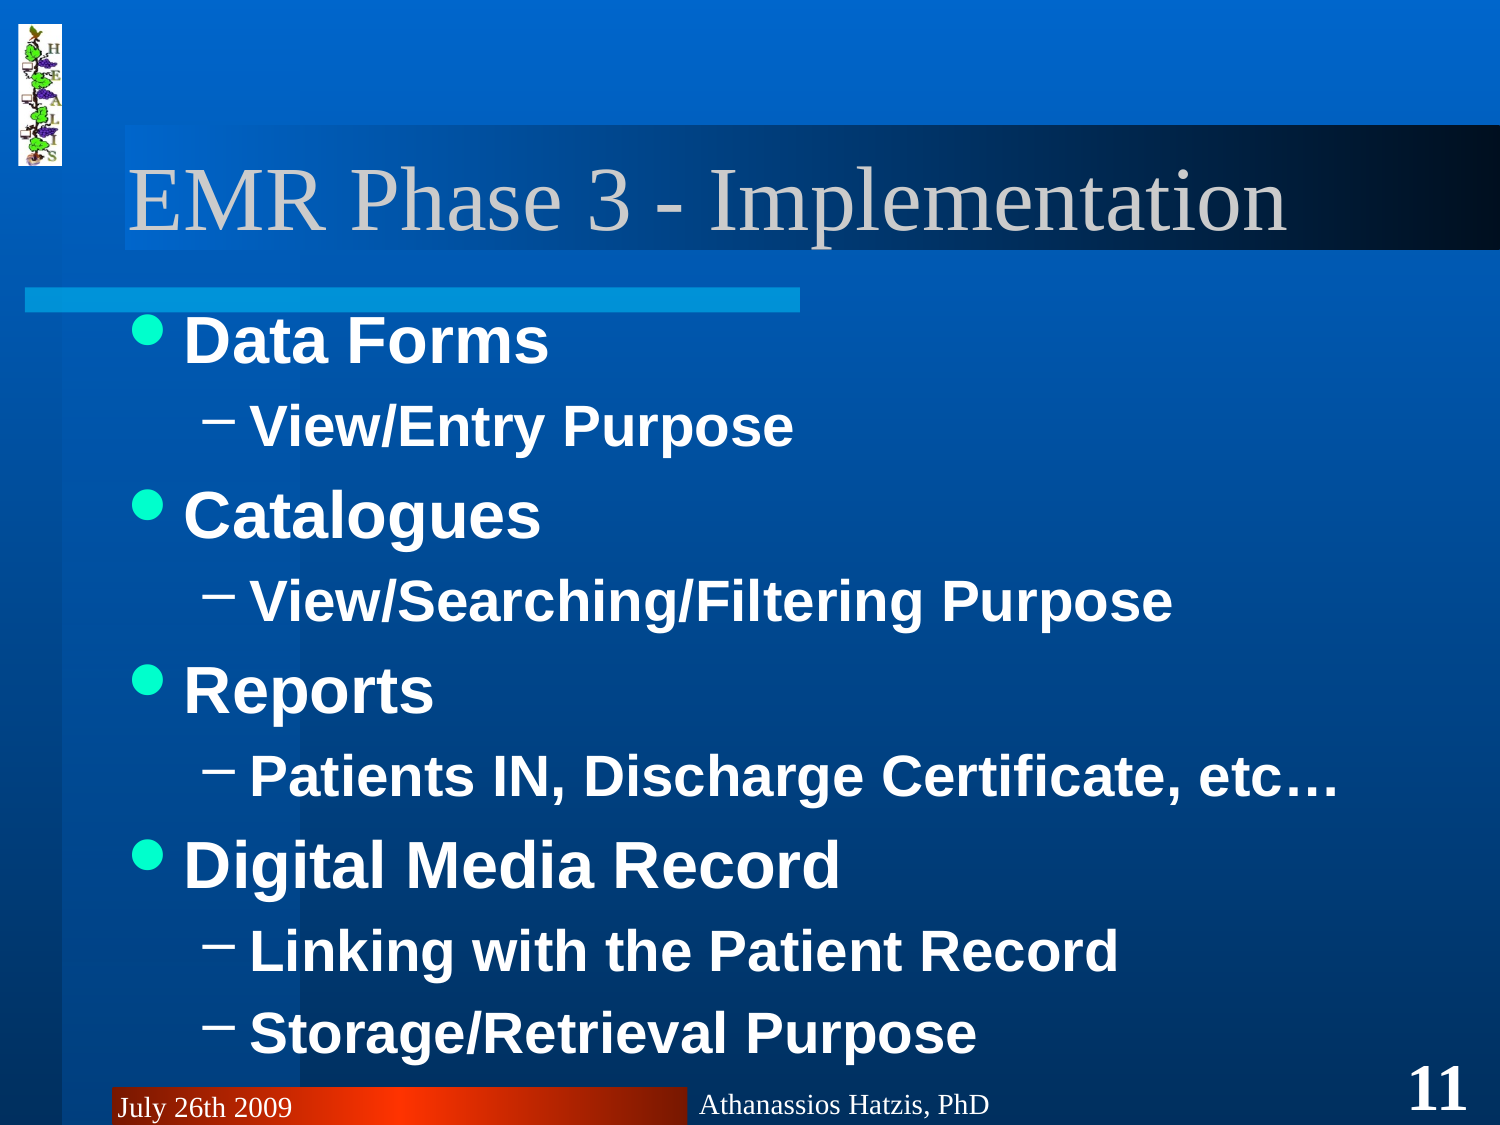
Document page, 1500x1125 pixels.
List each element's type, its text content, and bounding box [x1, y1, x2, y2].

title EMR Phase 3 - Implementation [112, 99, 1388, 288]
picture [18, 24, 62, 166]
slide_number 11 [1171, 1045, 1485, 1122]
footer Athanassios Hatzis, PhD [606, 1065, 1083, 1125]
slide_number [102, 1066, 401, 1125]
list Data Forms View/Entry Purpose Catalogues View/Searching/Filtering Purpose Reports Patients IN, Discharge Certificate, etc… Digital Media Record Linking with the Patient Record Storage/Retrieval Purpose [112, 289, 1419, 1090]
